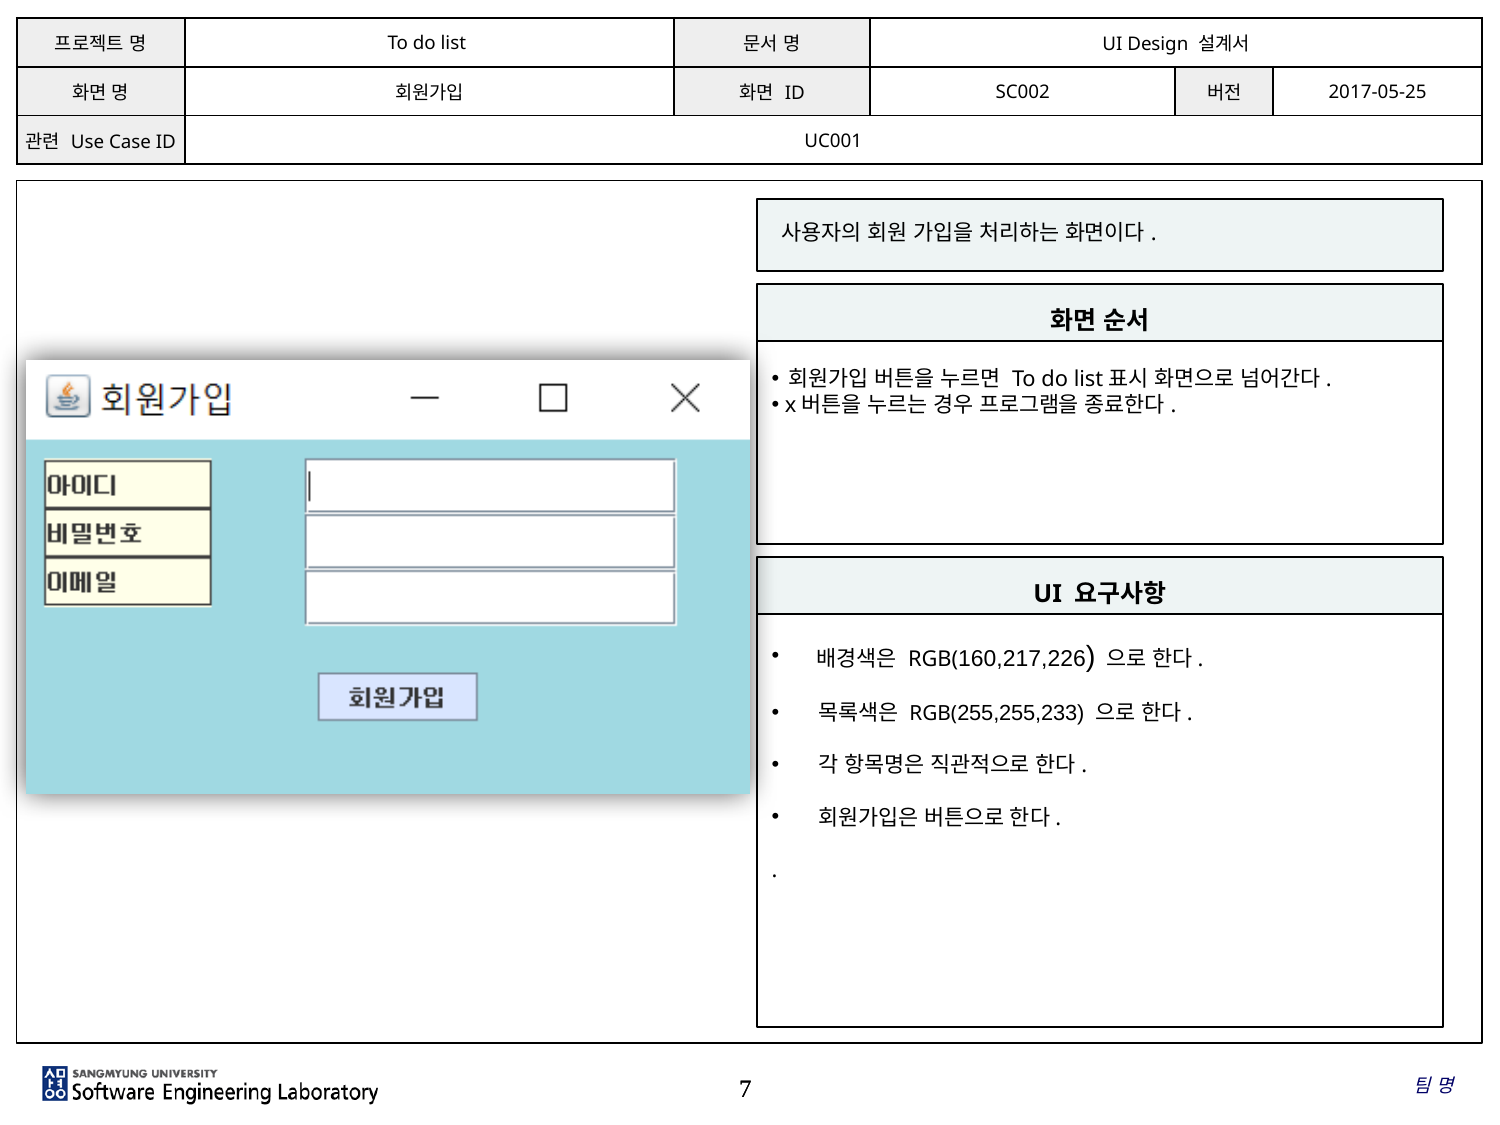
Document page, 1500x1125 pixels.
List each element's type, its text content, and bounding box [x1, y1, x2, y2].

picture [42, 1066, 382, 1106]
table_cell 화면 ID [675, 68, 869, 115]
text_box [756, 283, 1444, 544]
table_cell UC001 [186, 116, 1481, 163]
text_box 사용자의 회원 가입을 처리하는 화면이다. [756, 198, 1444, 271]
table_cell 2017-05-25 [1274, 68, 1481, 115]
footer 팀 명 [994, 1060, 1454, 1110]
table_cell 화면 명 [18, 68, 184, 115]
table_header 프로젝트 명 [18, 19, 184, 66]
table_header 문서 명 [675, 19, 869, 66]
table_cell 버전 [1176, 68, 1272, 115]
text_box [756, 556, 1444, 1028]
table_header UI Design 설계서 [871, 19, 1481, 66]
picture [26, 360, 750, 794]
table_cell 관련 Use Case ID [18, 116, 184, 163]
table_header To do list [186, 19, 673, 66]
table_cell SC002 [871, 68, 1174, 115]
table_cell 회원가입 [186, 68, 673, 115]
